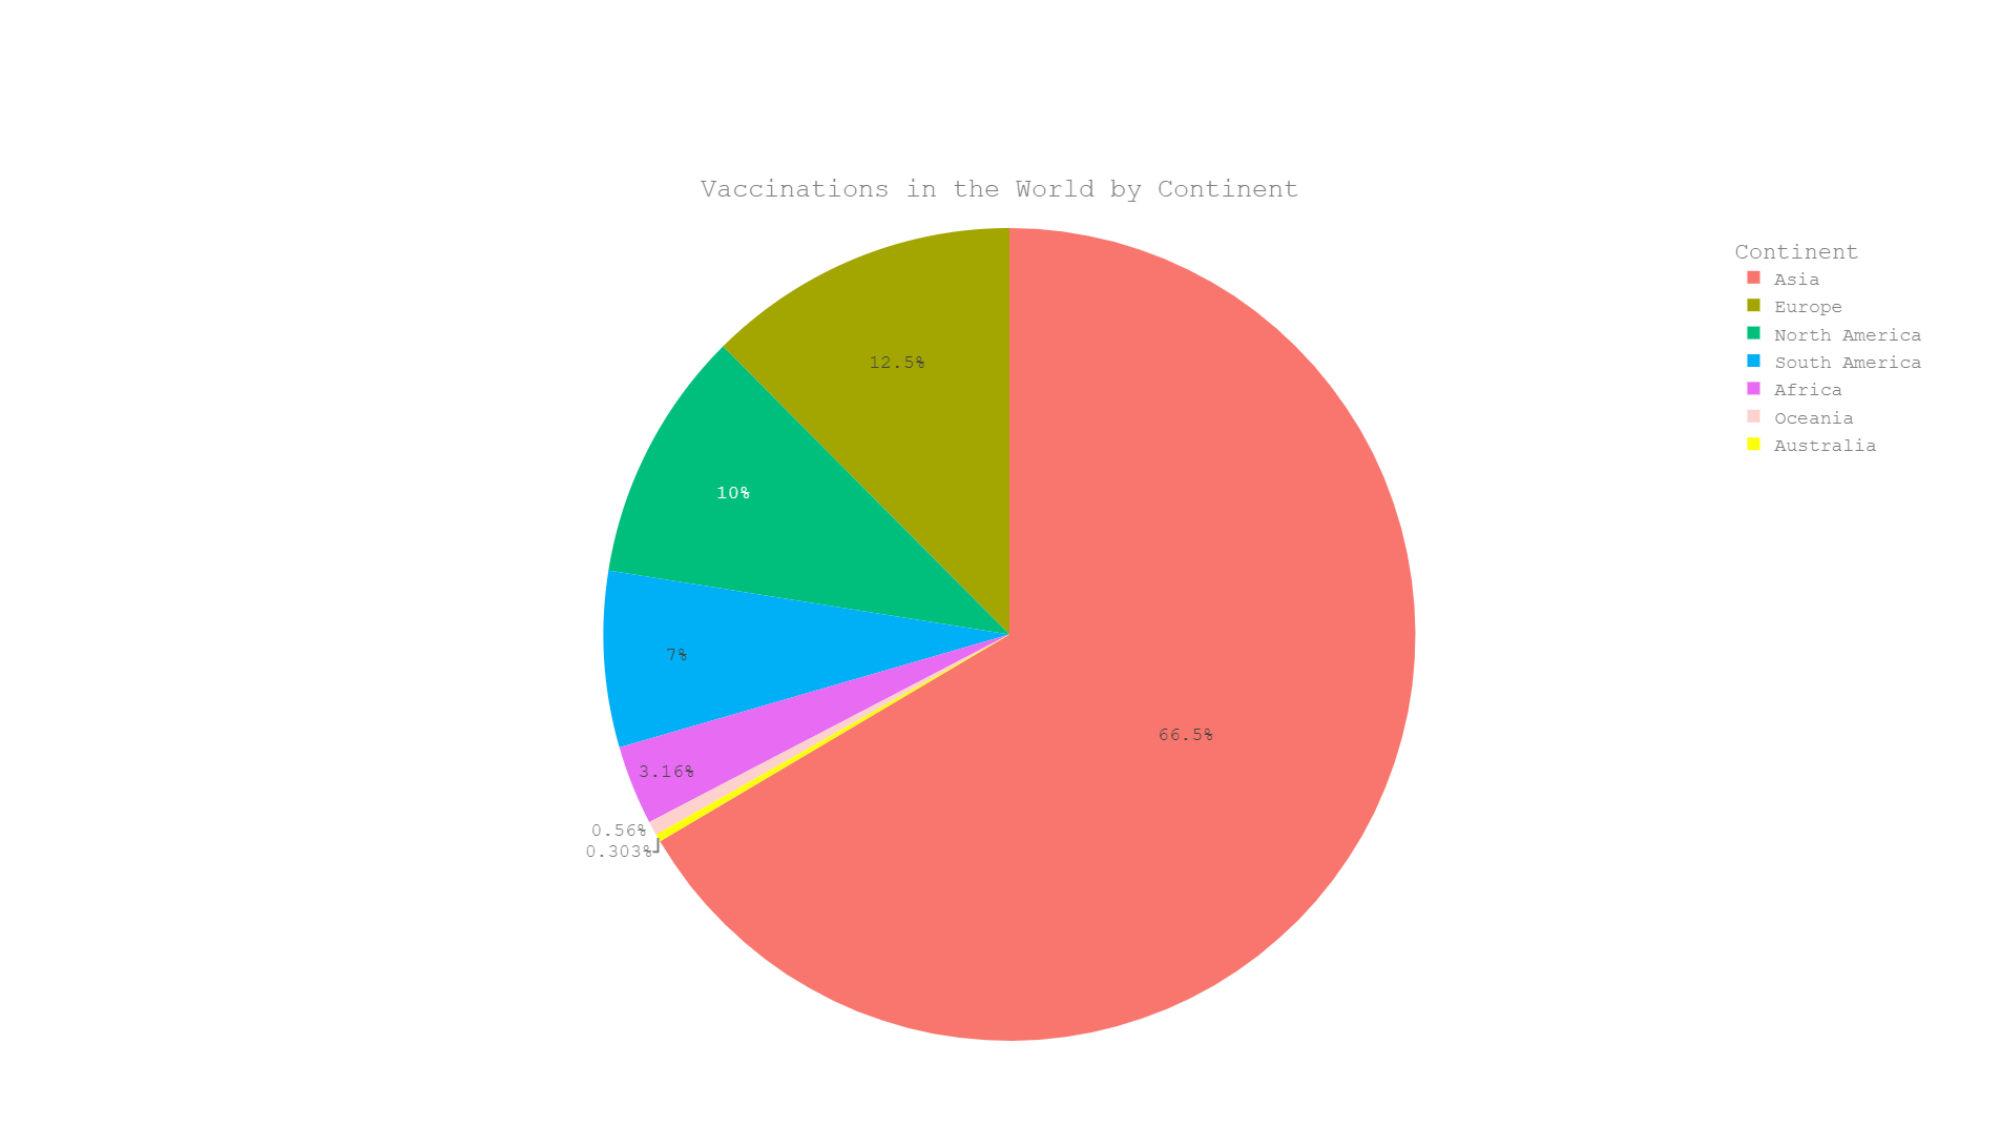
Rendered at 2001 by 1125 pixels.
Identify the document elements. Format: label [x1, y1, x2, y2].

picture [0, 165, 2000, 1125]
